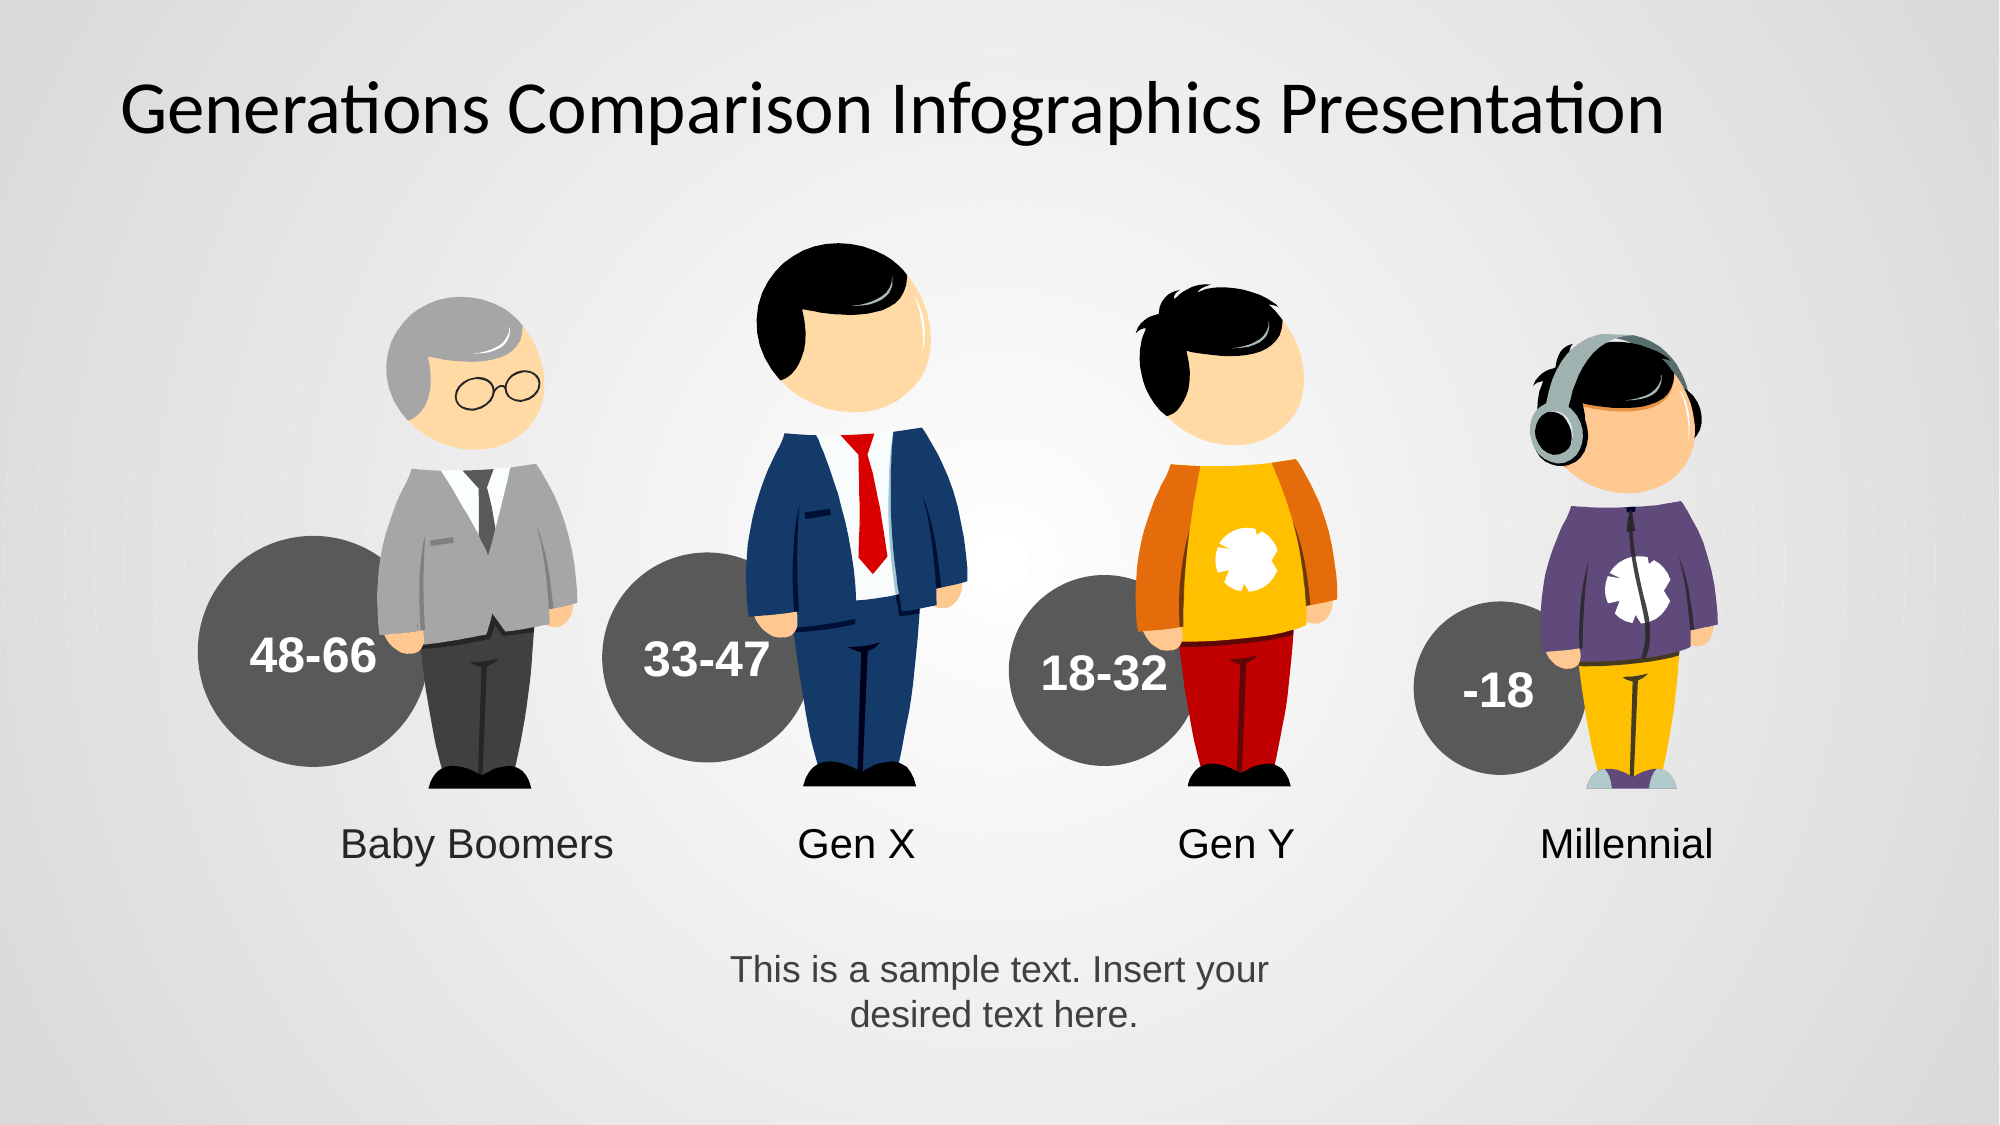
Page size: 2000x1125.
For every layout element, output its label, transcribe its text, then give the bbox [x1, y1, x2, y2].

title Generations Comparison Infographics Presentation [99, 45, 1900, 162]
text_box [197, 535, 318, 768]
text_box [323, 242, 1731, 876]
text_box This is a sample text. Insert your desired text here. [687, 937, 1313, 1043]
